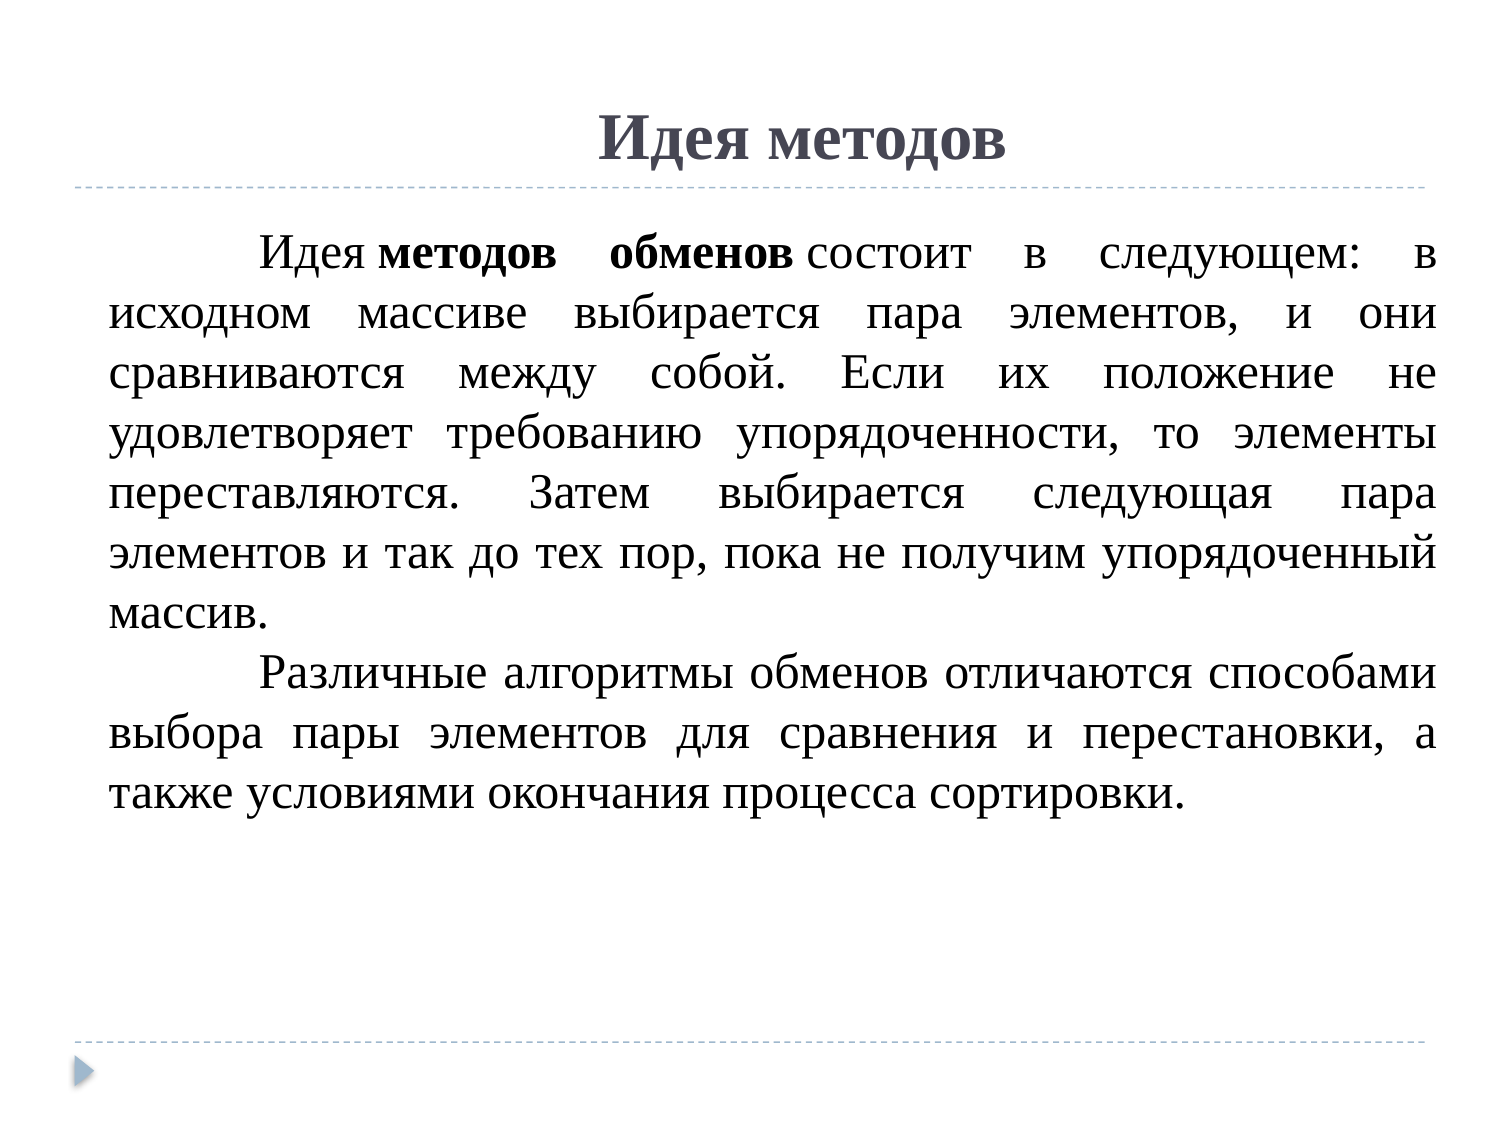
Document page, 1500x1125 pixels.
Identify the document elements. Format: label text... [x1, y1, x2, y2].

text_box Идея методов [164, 105, 1443, 180]
text_box Идея методов обменов состоит в следующем: в исходном массиве выбирается пара элементов, и они сравниваются между собой. Если их положение не удовлетворяет требованию упорядоченности, то элементы переставляются. Затем выбирается следующая пара элементов и так до тех пор, пока не получим упорядоченный массив. Различные алгоритмы обменов отличаются способами выбора пары элементов для сравнения и перестановки, а также условиями окончания процесса сортировки. [92, 209, 1454, 827]
